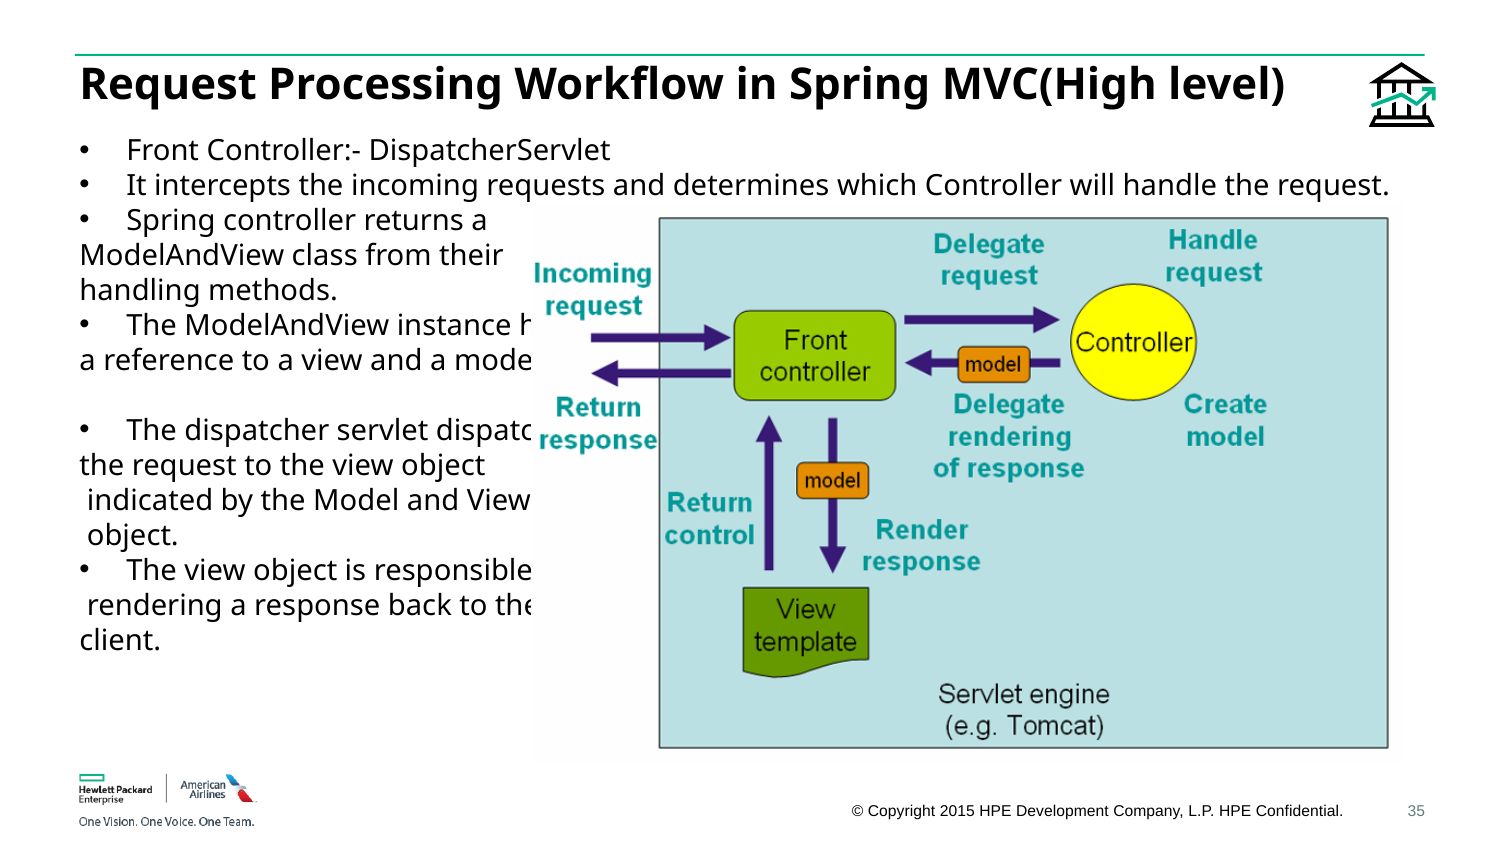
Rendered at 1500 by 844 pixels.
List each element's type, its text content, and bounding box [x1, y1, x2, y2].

text_box Front Controller:- DispatcherServlet It intercepts the incoming requests and determines which Controller will handle the request. Spring controller returns a ModelAndView class from their handling methods. The ModelAndView instance holds a reference to a view and a model. The dispatcher servlet dispatches the request to the view object indicated by the Model and View object. The view object is responsible for rendering a response back to the client. [79, 131, 1435, 802]
slide_number 35 [1359, 791, 1425, 820]
title Request Processing Workflow in Spring MVC(High level) [79, 62, 1352, 116]
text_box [1368, 62, 1436, 127]
picture [74, 773, 258, 831]
picture [531, 203, 1404, 763]
